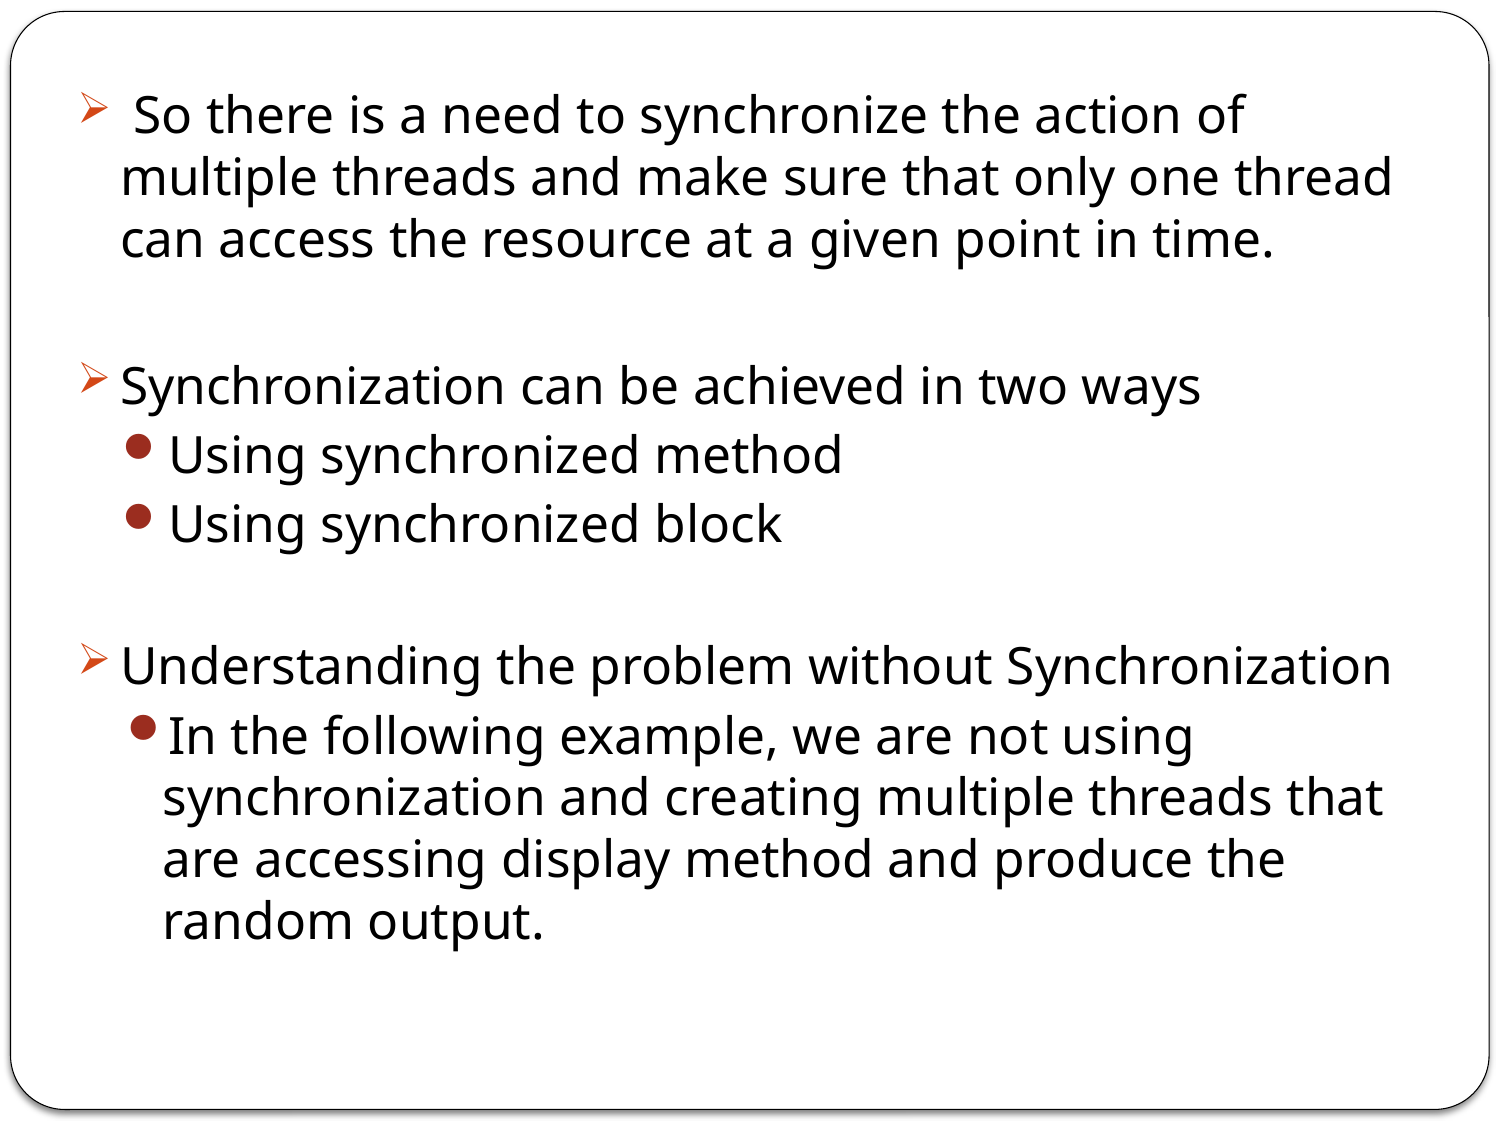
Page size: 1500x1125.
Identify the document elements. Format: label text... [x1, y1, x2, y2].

list So there is a need to synchronize the action of multiple threads and make sure that only one thread can access the resource at a given point in time. Synchronization can be achieved in two ways Using synchronized method Using synchronized block Understanding the problem without Synchronization In the following example, we are not using synchronization and creating multiple threads that are accessing display method and produce the random output. [62, 75, 1425, 1050]
